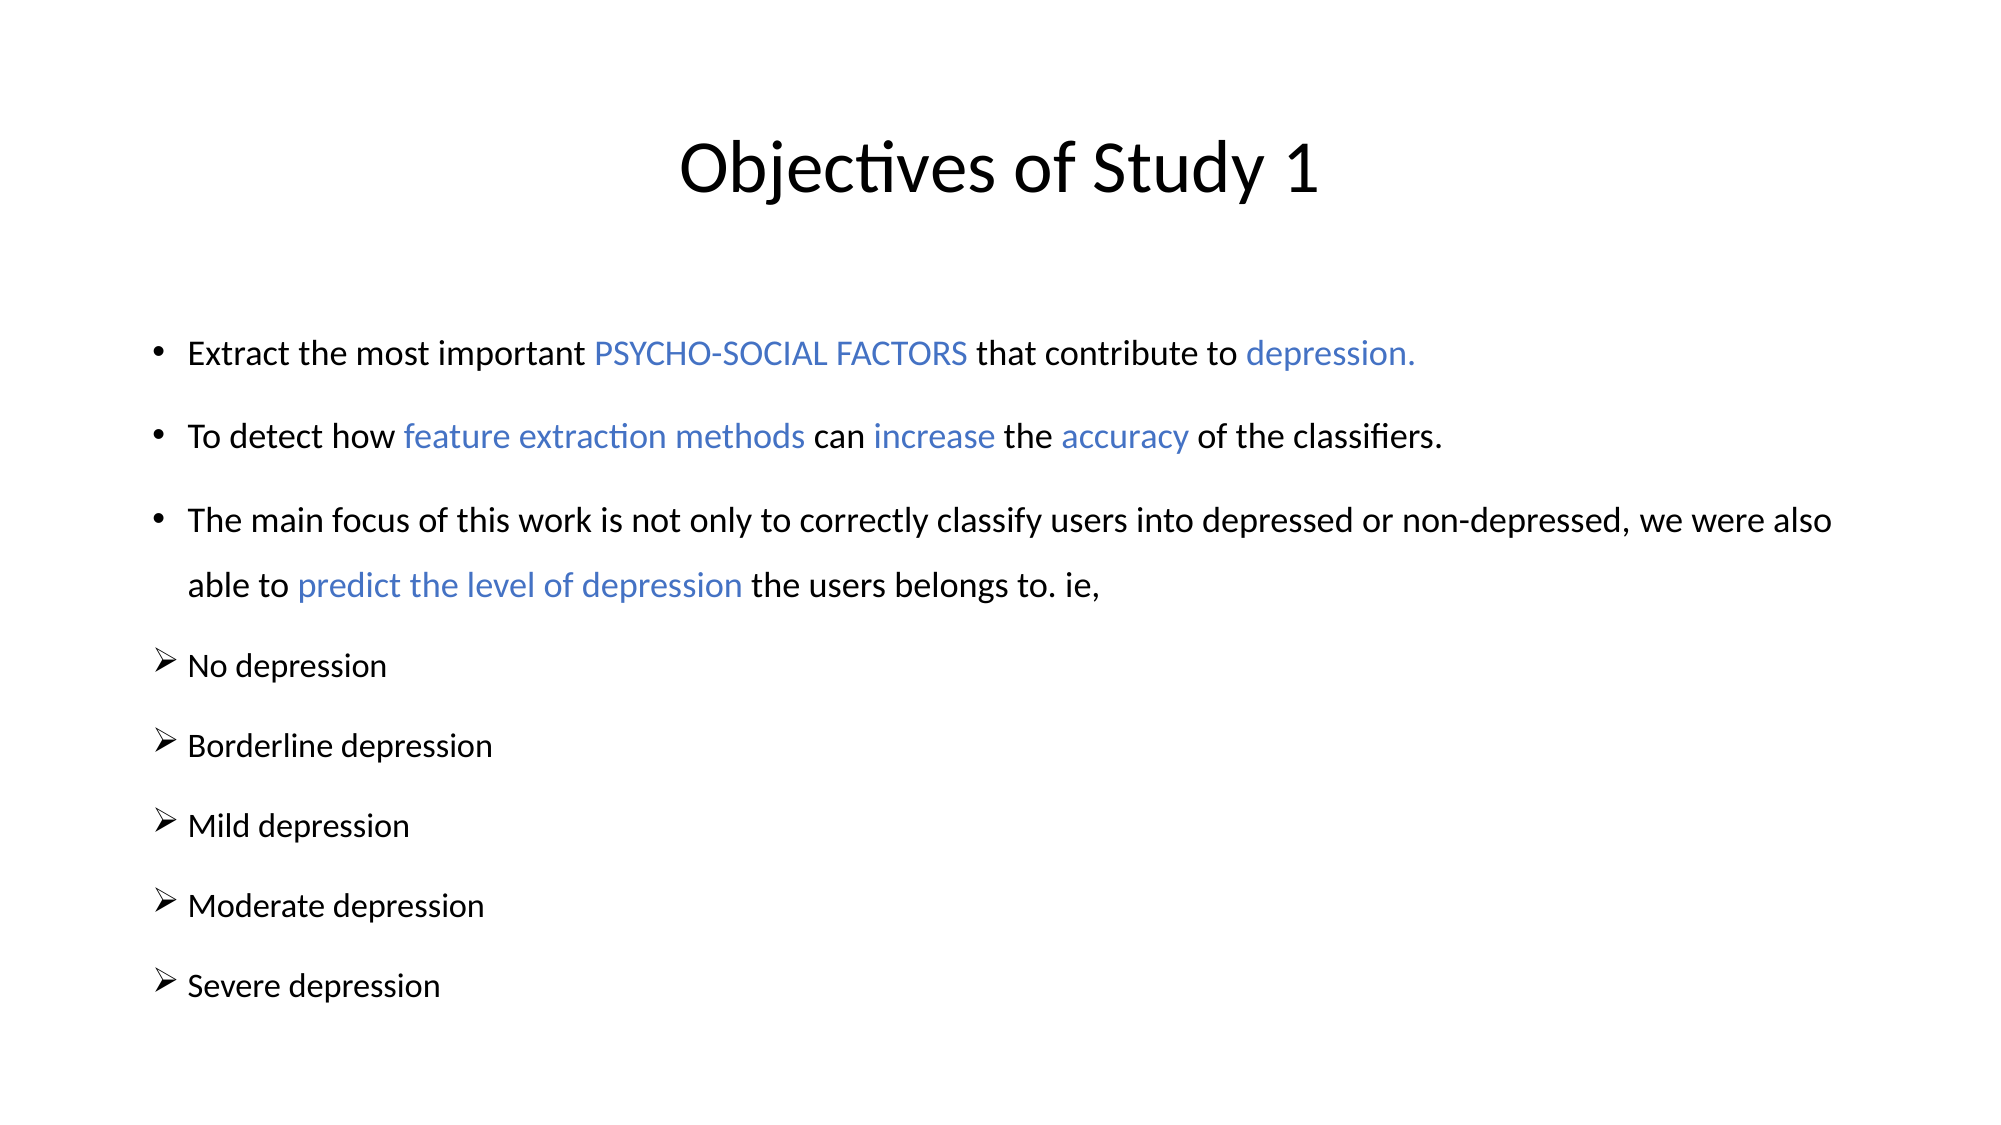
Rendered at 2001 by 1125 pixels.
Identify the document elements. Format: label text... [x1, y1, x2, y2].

list Extract the most important PSYCHO-SOCIAL FACTORS that contribute to depression. To detect how feature extraction methods can increase the accuracy of the classifiers. The main focus of this work is not only to correctly classify users into depressed or non-depressed, we were also able to predict the level of depression the users belongs to. ie, No depression Borderline depression Mild depression Moderate depression Severe depression [137, 299, 1863, 1014]
title Objectives of Study 1 [137, 59, 1863, 278]
